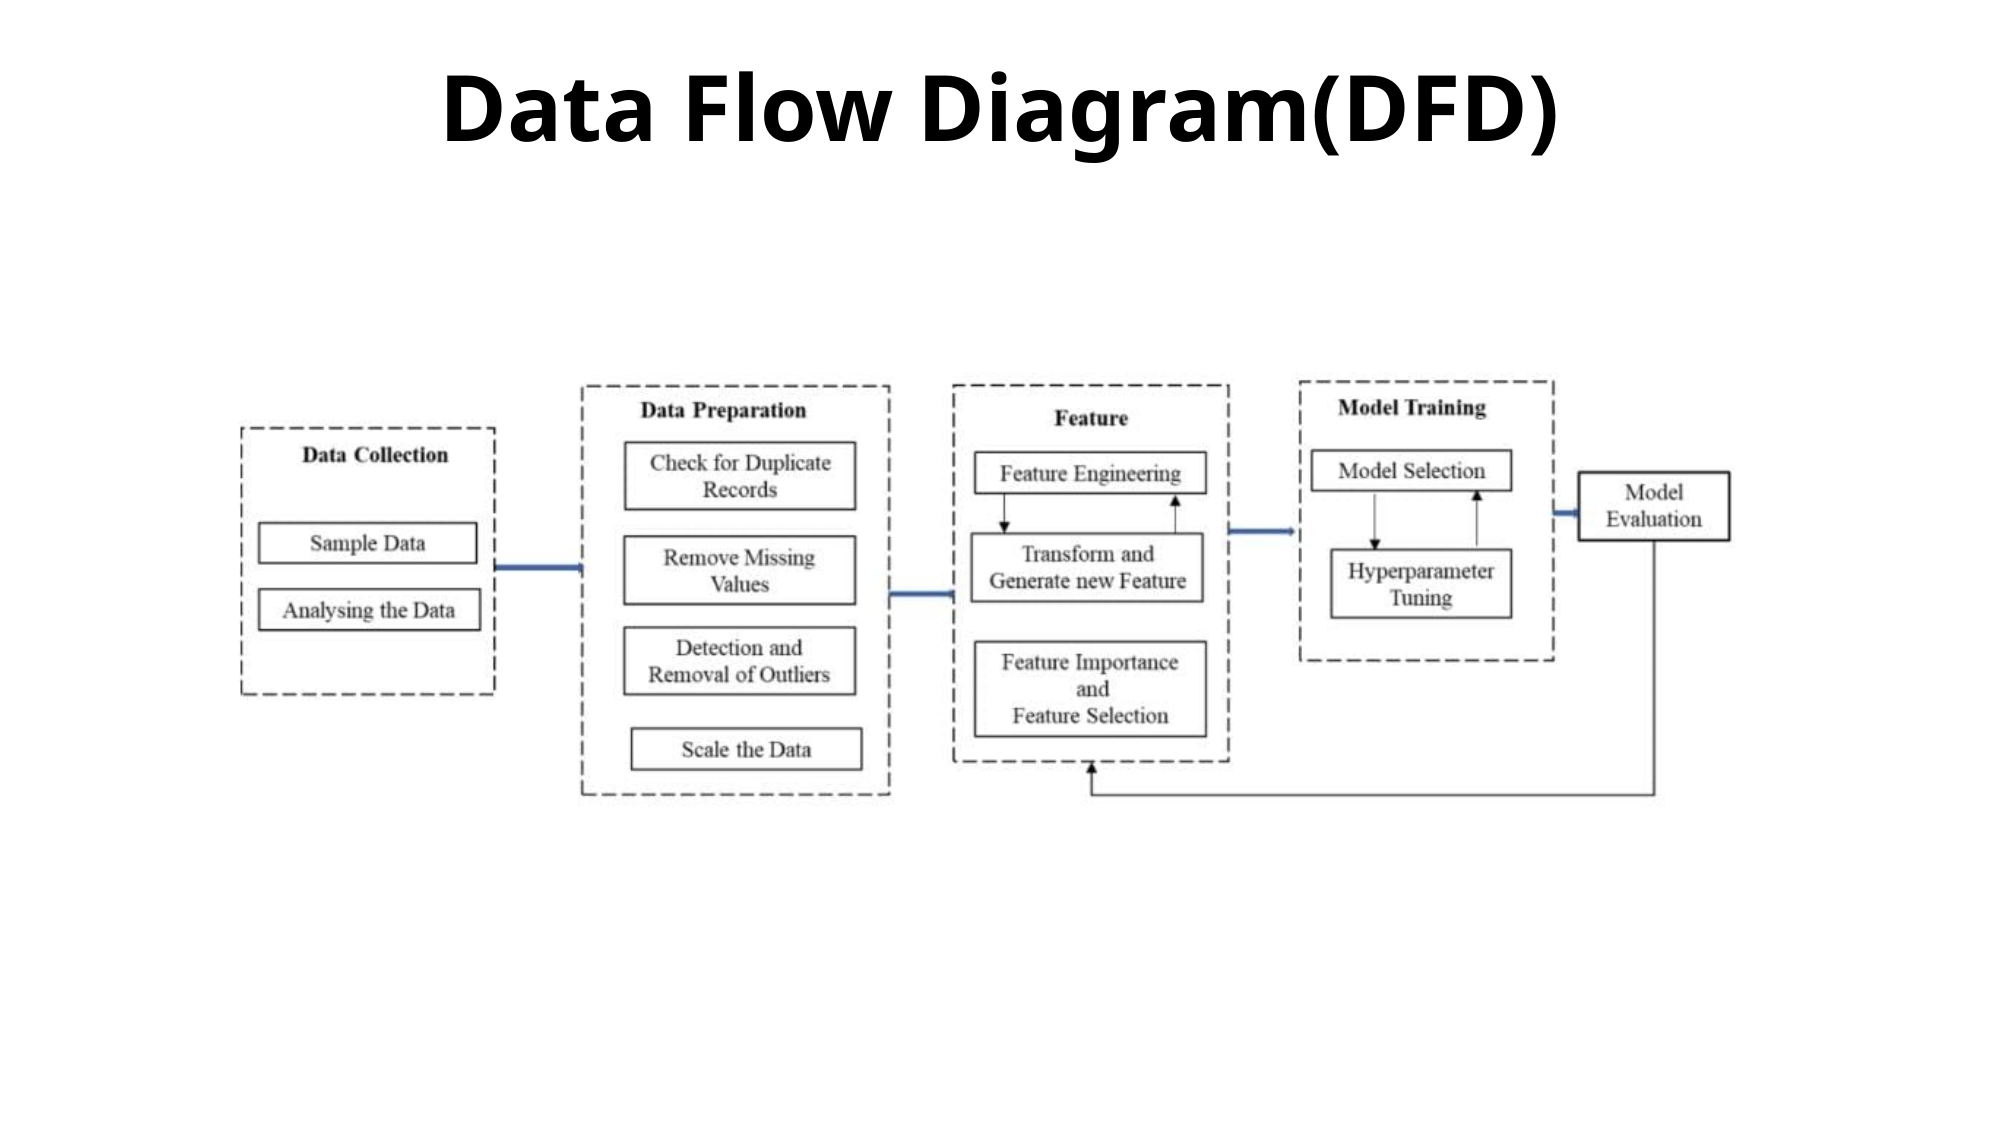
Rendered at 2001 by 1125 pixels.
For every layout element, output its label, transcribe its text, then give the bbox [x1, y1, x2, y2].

title Data Flow Diagram(DFD) [137, 3, 1863, 174]
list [99, 174, 1970, 998]
